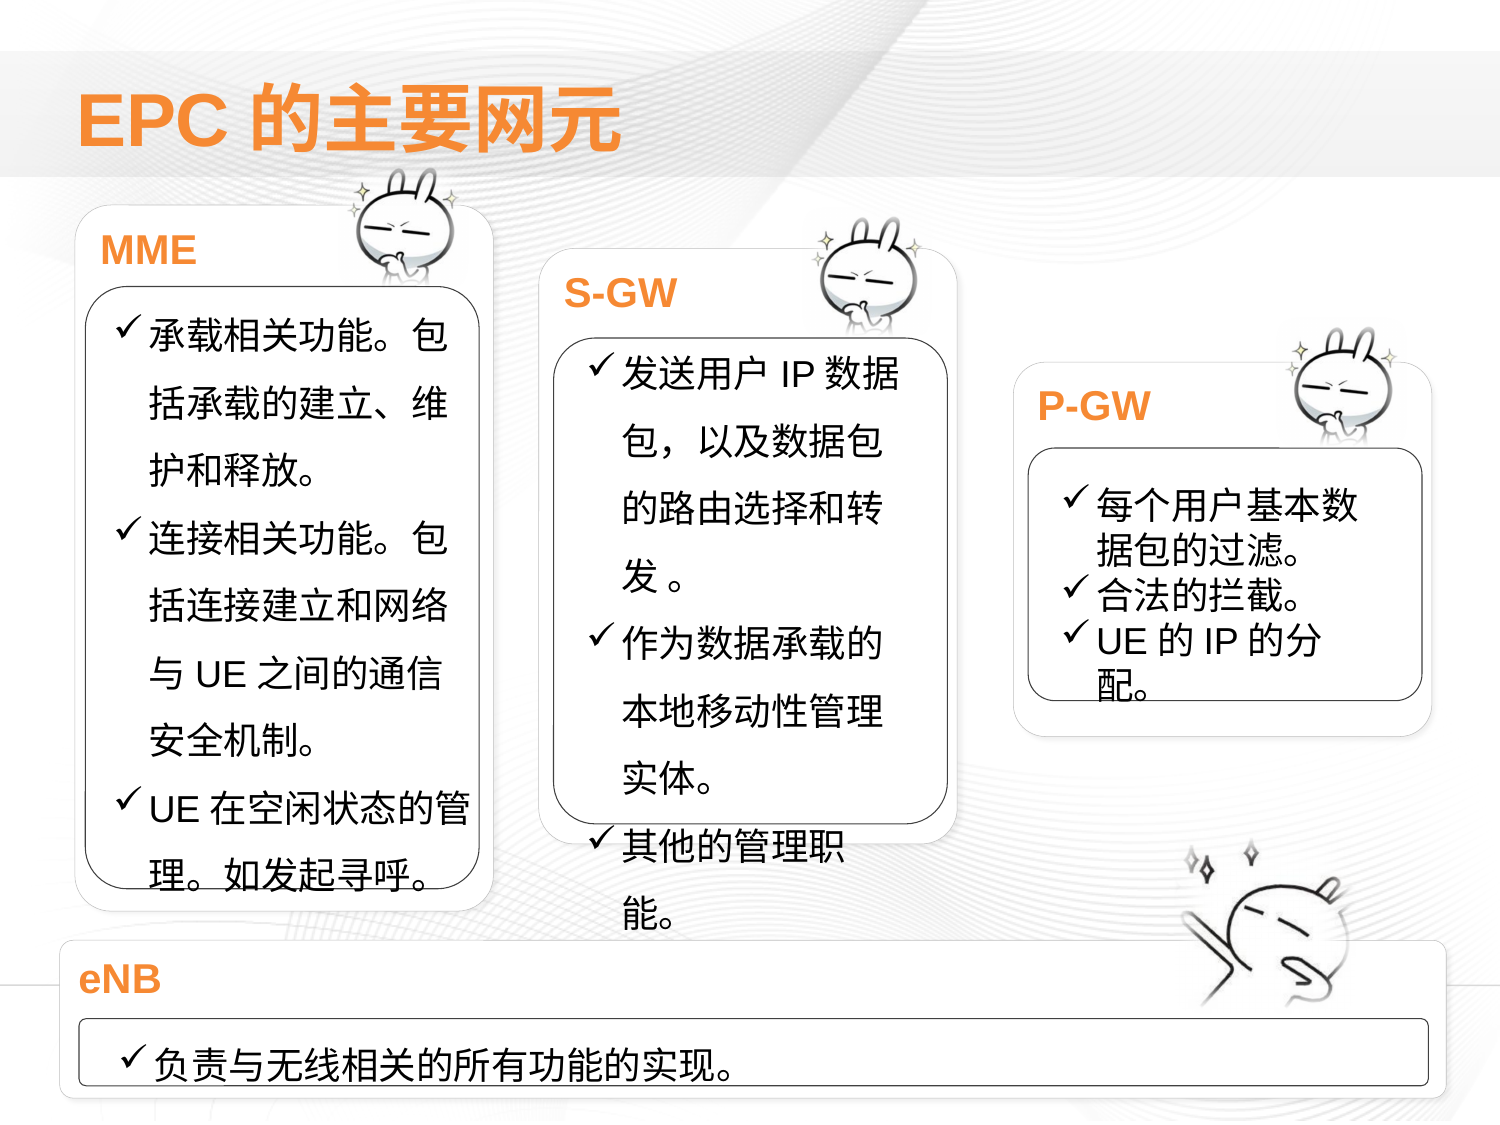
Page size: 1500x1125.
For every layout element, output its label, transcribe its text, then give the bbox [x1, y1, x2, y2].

picture [1173, 830, 1357, 1015]
text_box MME [72, 202, 482, 914]
text_box [932, 346, 950, 818]
text_box eNB [1361, 938, 1449, 1101]
text_box [1424, 1017, 1431, 1088]
text_box [1026, 445, 1425, 701]
text_box P-GW [1407, 362, 1434, 738]
text_box 承载相关功能。包括承载的建立、维护和释放。 连接相关功能。包括连接建立和网络与UE之间的通信安全机制。 UE在空闲状态的管理。如发起寻呼。 [98, 282, 495, 905]
text_box eNB [57, 938, 1168, 1101]
text_box [76, 1016, 103, 1088]
text_box [551, 343, 571, 819]
text_box MME [475, 207, 496, 882]
text_box P-GW [1011, 360, 1269, 739]
text_box S-GW [932, 250, 960, 845]
picture [1274, 315, 1409, 450]
title EPC的主要网元 [60, 61, 1422, 173]
picture [799, 205, 935, 340]
text_box 每个用户基本数据包的过滤。 合法的拦截。 UE的IP的分配。 [1045, 474, 1407, 750]
text_box 发送用户IP数据包，以及数据包的路由选择和转发 。 作为数据承载的本地移动性管理实体。 其他的管理职能。 [571, 320, 932, 938]
picture [336, 155, 471, 291]
text_box S-GW [536, 246, 794, 846]
text_box 负责与无线相关的所有功能的实现。 [103, 1011, 1424, 1125]
text_box [83, 295, 98, 880]
